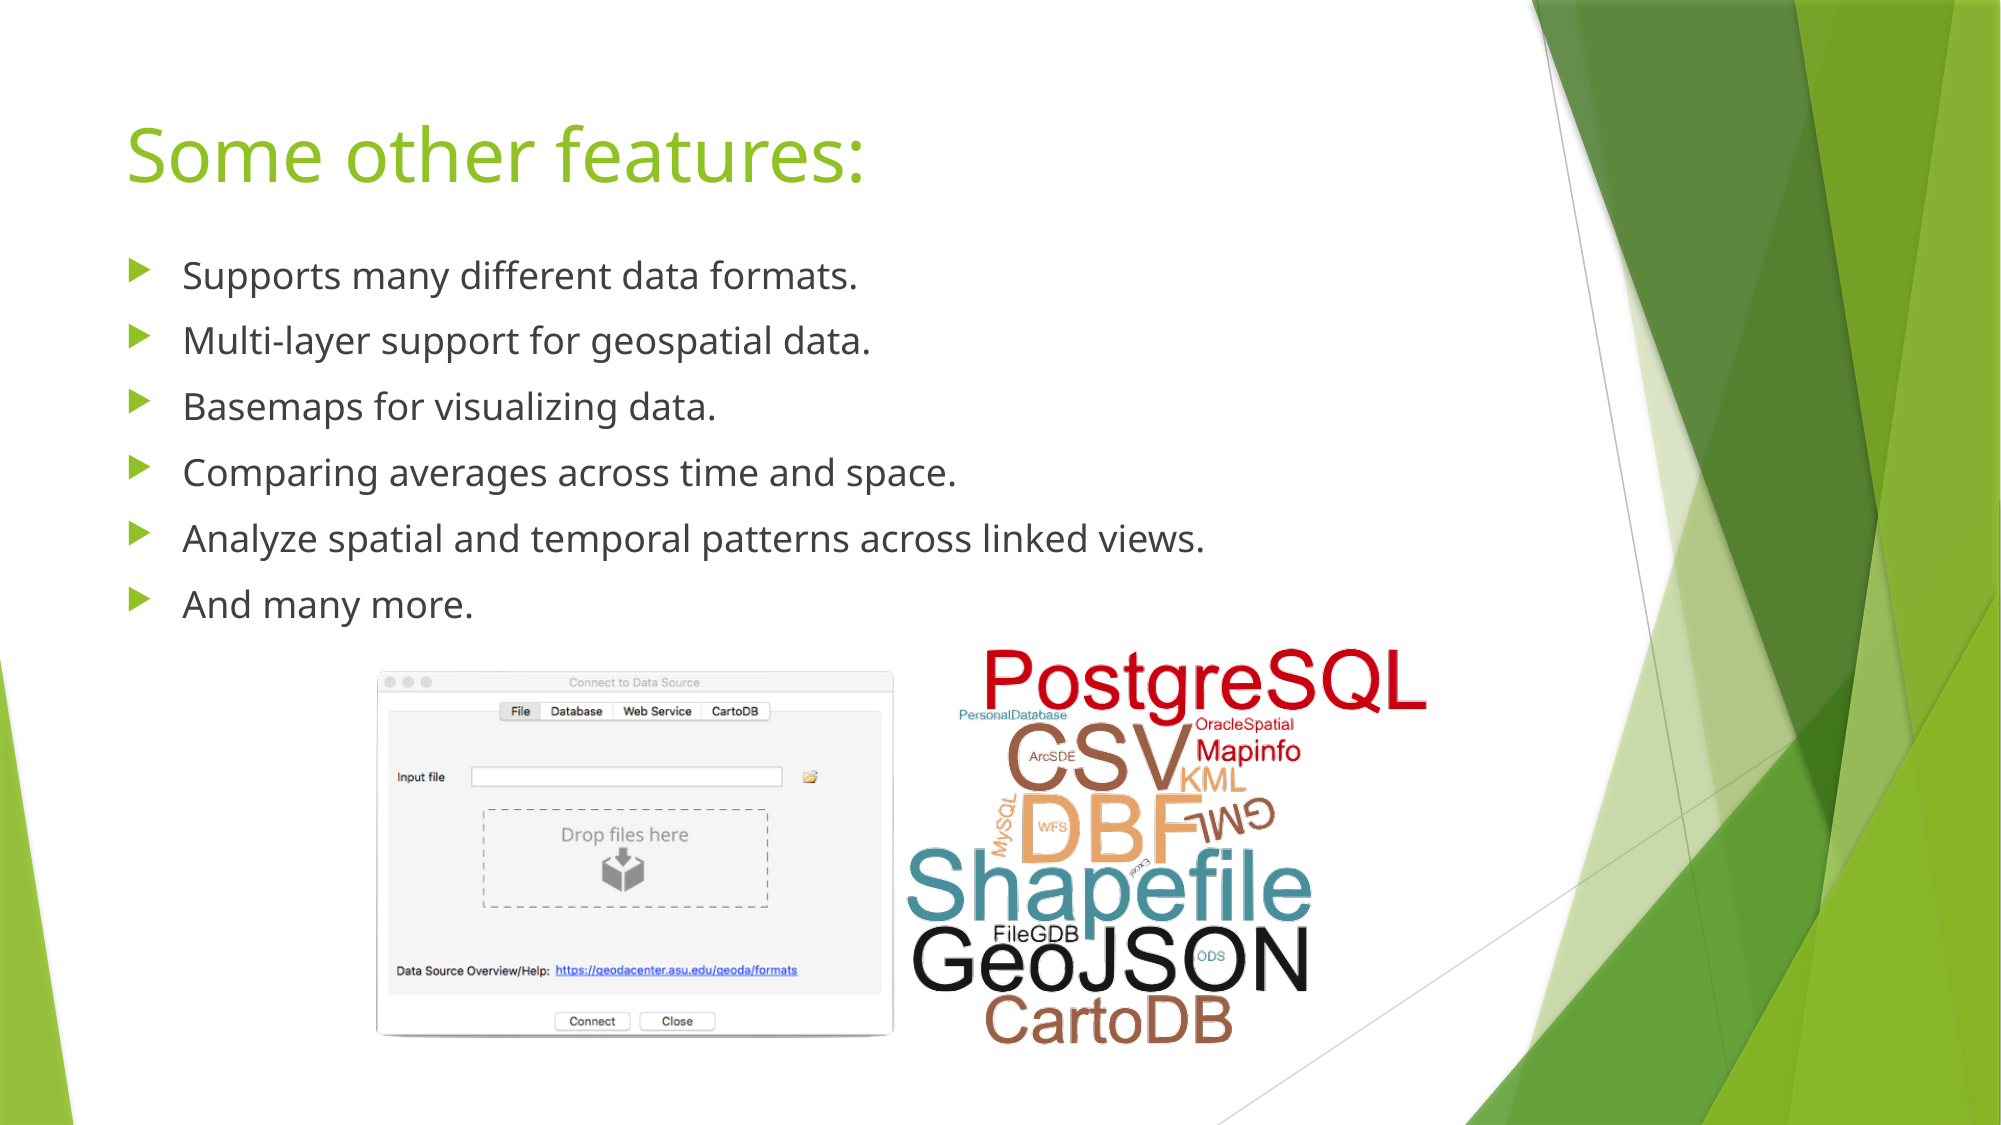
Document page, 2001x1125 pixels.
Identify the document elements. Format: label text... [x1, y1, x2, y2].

title Some other features: [111, 99, 1522, 244]
list Supports many different data formats. Multi-layer support for geospatial data. Basemaps for visualizing data. Comparing averages across time and space. Analyze spatial and temporal patterns across linked views. And many more. [111, 244, 1522, 881]
picture [368, 628, 1430, 1066]
